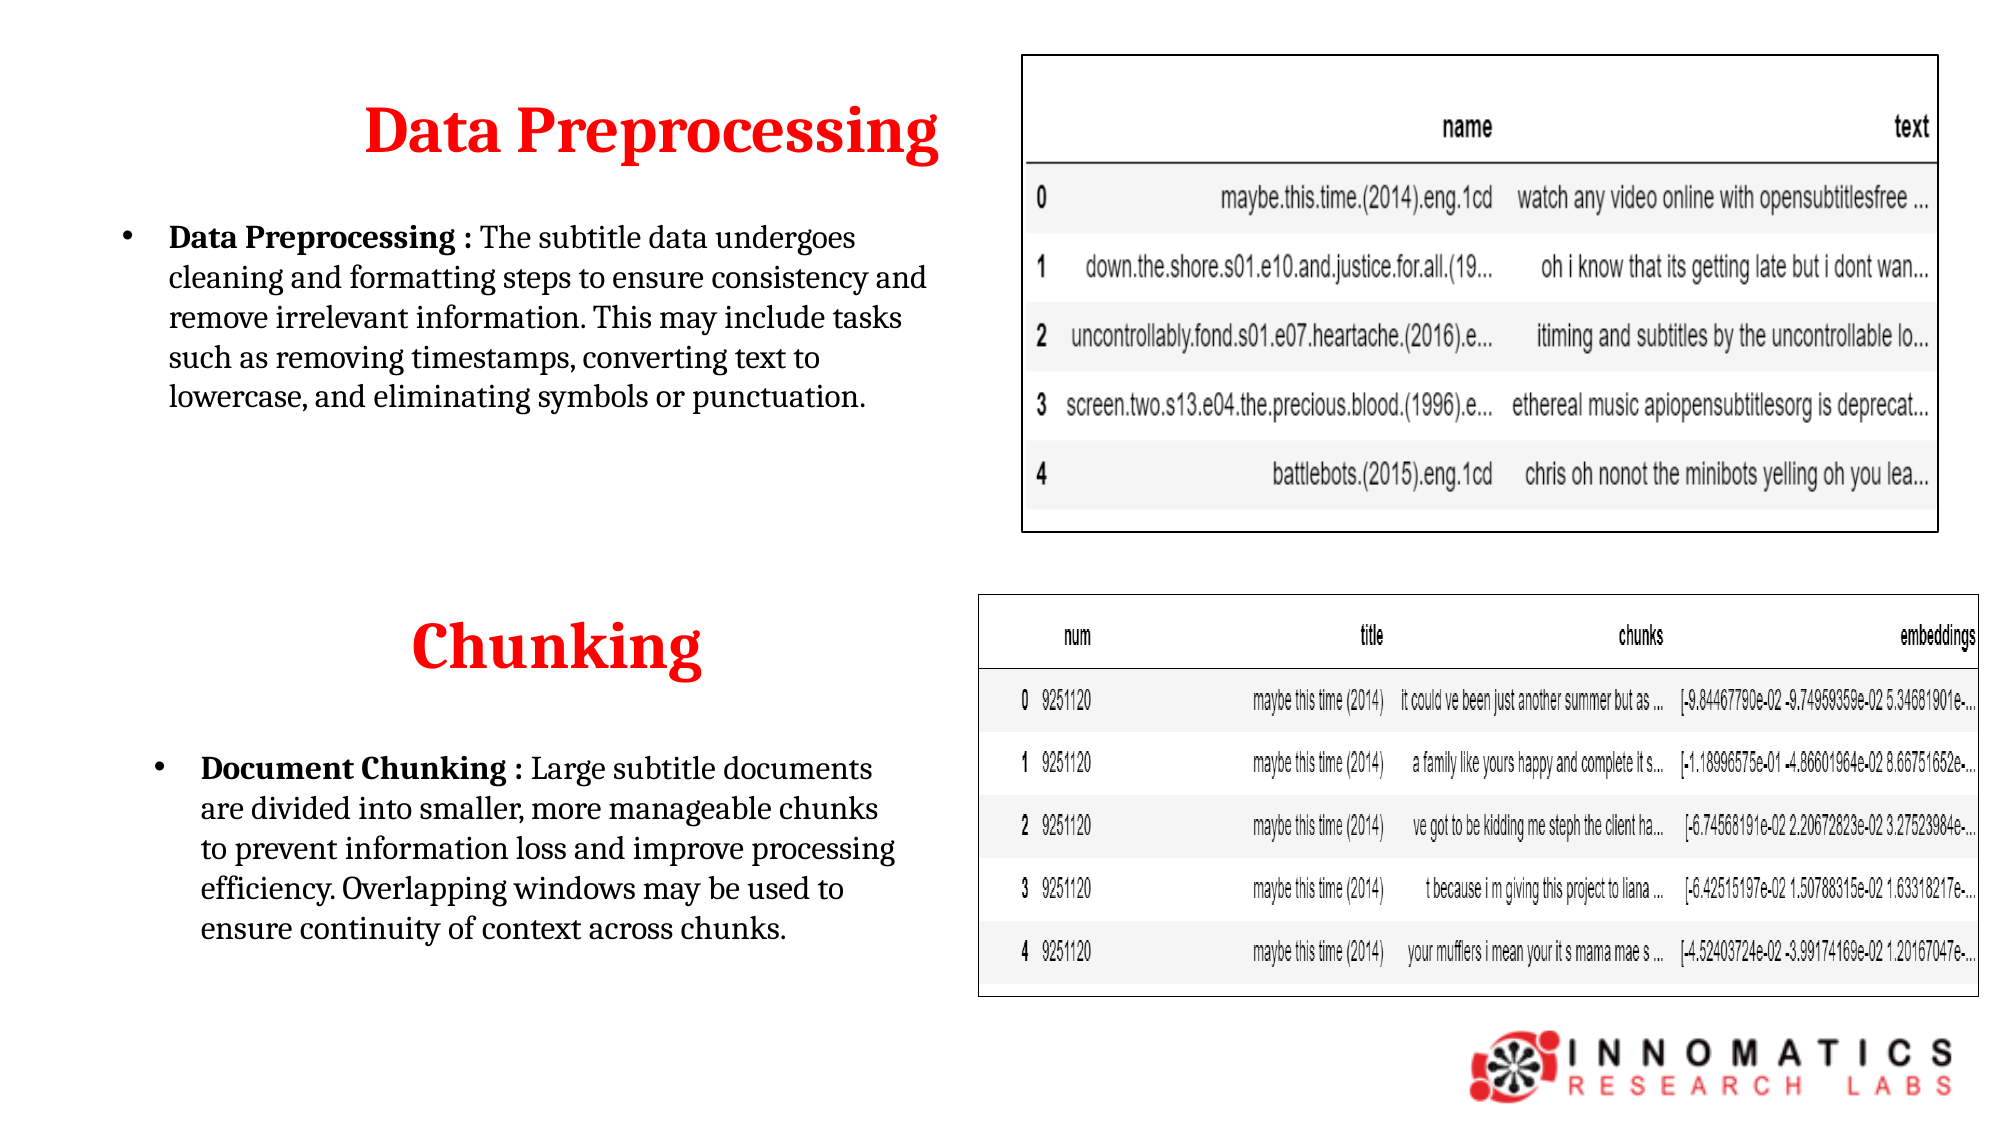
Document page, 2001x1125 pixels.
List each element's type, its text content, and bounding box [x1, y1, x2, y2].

picture [1022, 56, 1938, 531]
text_box Data Preprocessing [152, 78, 1017, 174]
picture [1445, 1014, 1975, 1125]
text_box Data Preprocessing : The subtitle data undergoes cleaning and formatting steps to ensure consistency and remove irrelevant information. This may include tasks such as removing timestamps, converting text to lowercase, and eliminating symbols or punctuation. [107, 207, 967, 422]
text_box Document Chunking : Large subtitle documents are divided into smaller, more manageable chunks to prevent information loss and improve processing efficiency. Overlapping windows may be used to ensure continuity of context across chunks. [139, 739, 917, 954]
text_box Chunking [57, 594, 976, 689]
picture [978, 593, 1979, 997]
